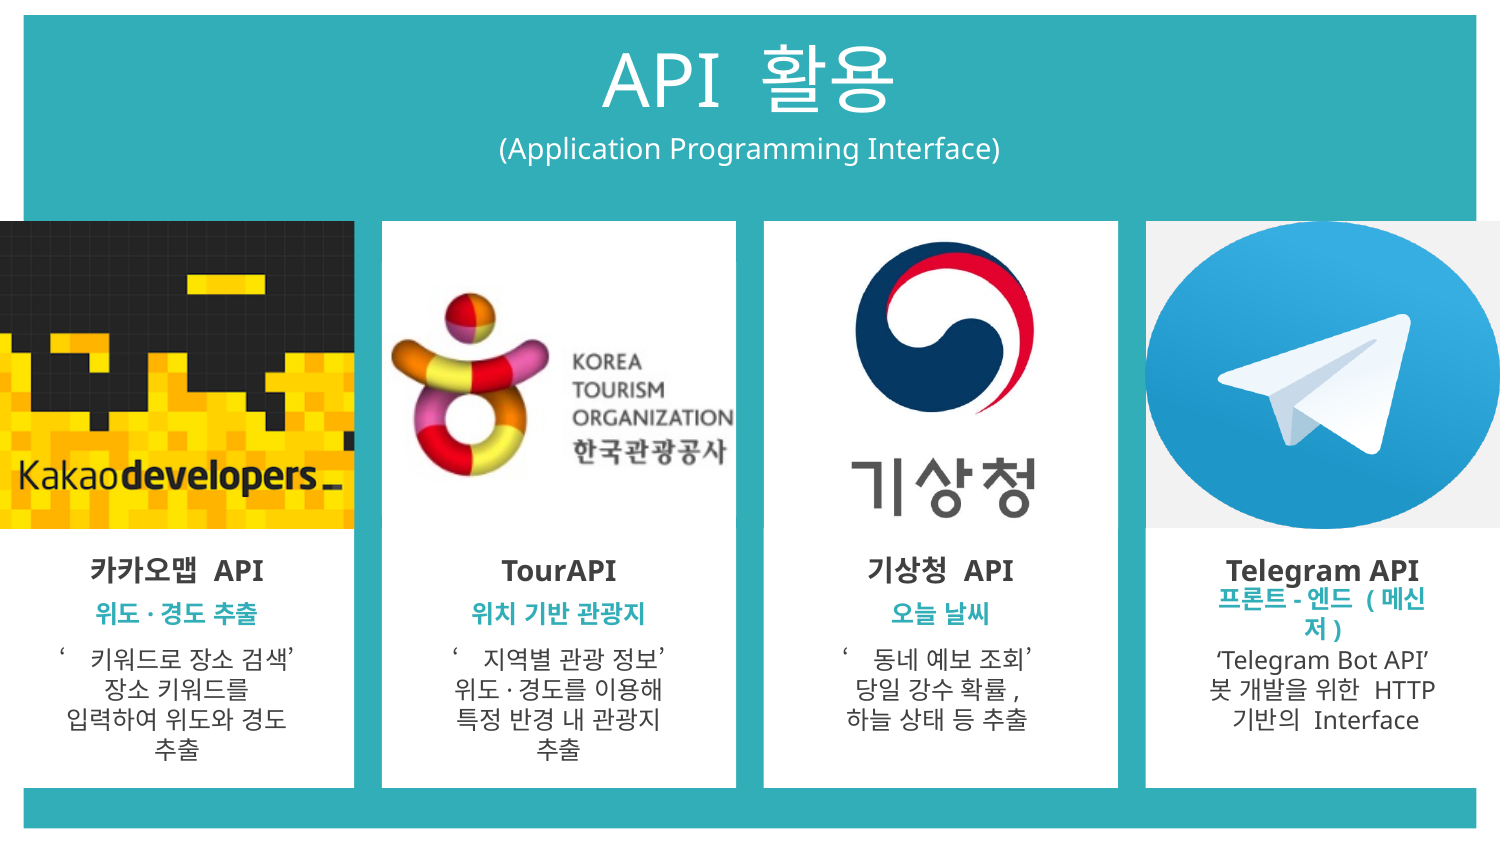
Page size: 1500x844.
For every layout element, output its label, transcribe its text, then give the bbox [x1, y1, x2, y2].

picture [381, 220, 737, 529]
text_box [804, 549, 1077, 744]
list API 활용 [0, 29, 1500, 124]
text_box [422, 549, 696, 744]
picture [0, 220, 355, 529]
picture [1145, 220, 1500, 529]
list (Application Programming Interface) [0, 124, 1500, 172]
picture [763, 220, 1119, 529]
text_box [41, 549, 314, 744]
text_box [1186, 549, 1459, 744]
